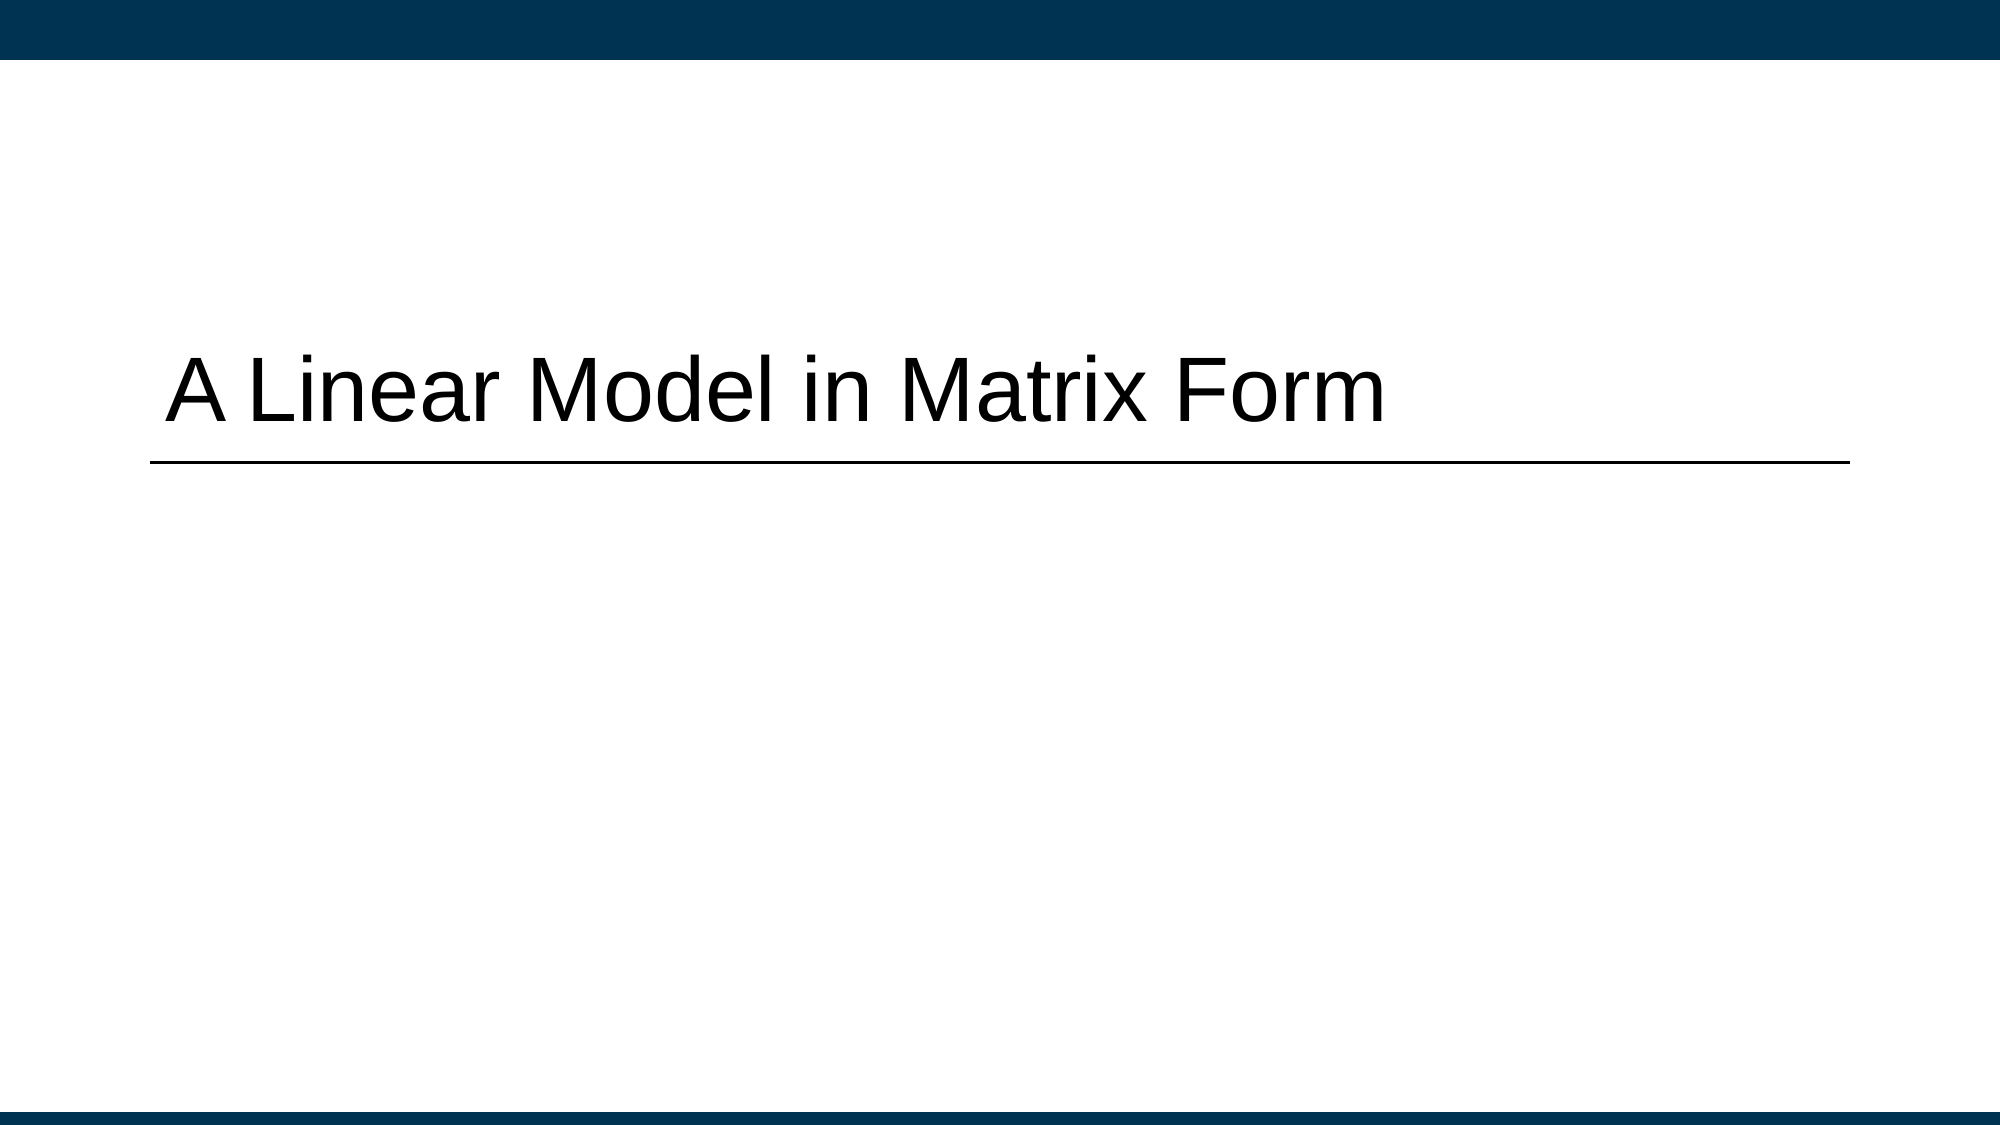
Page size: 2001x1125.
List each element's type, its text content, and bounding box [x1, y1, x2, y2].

title A Linear Model in Matrix Form [150, 299, 1850, 448]
